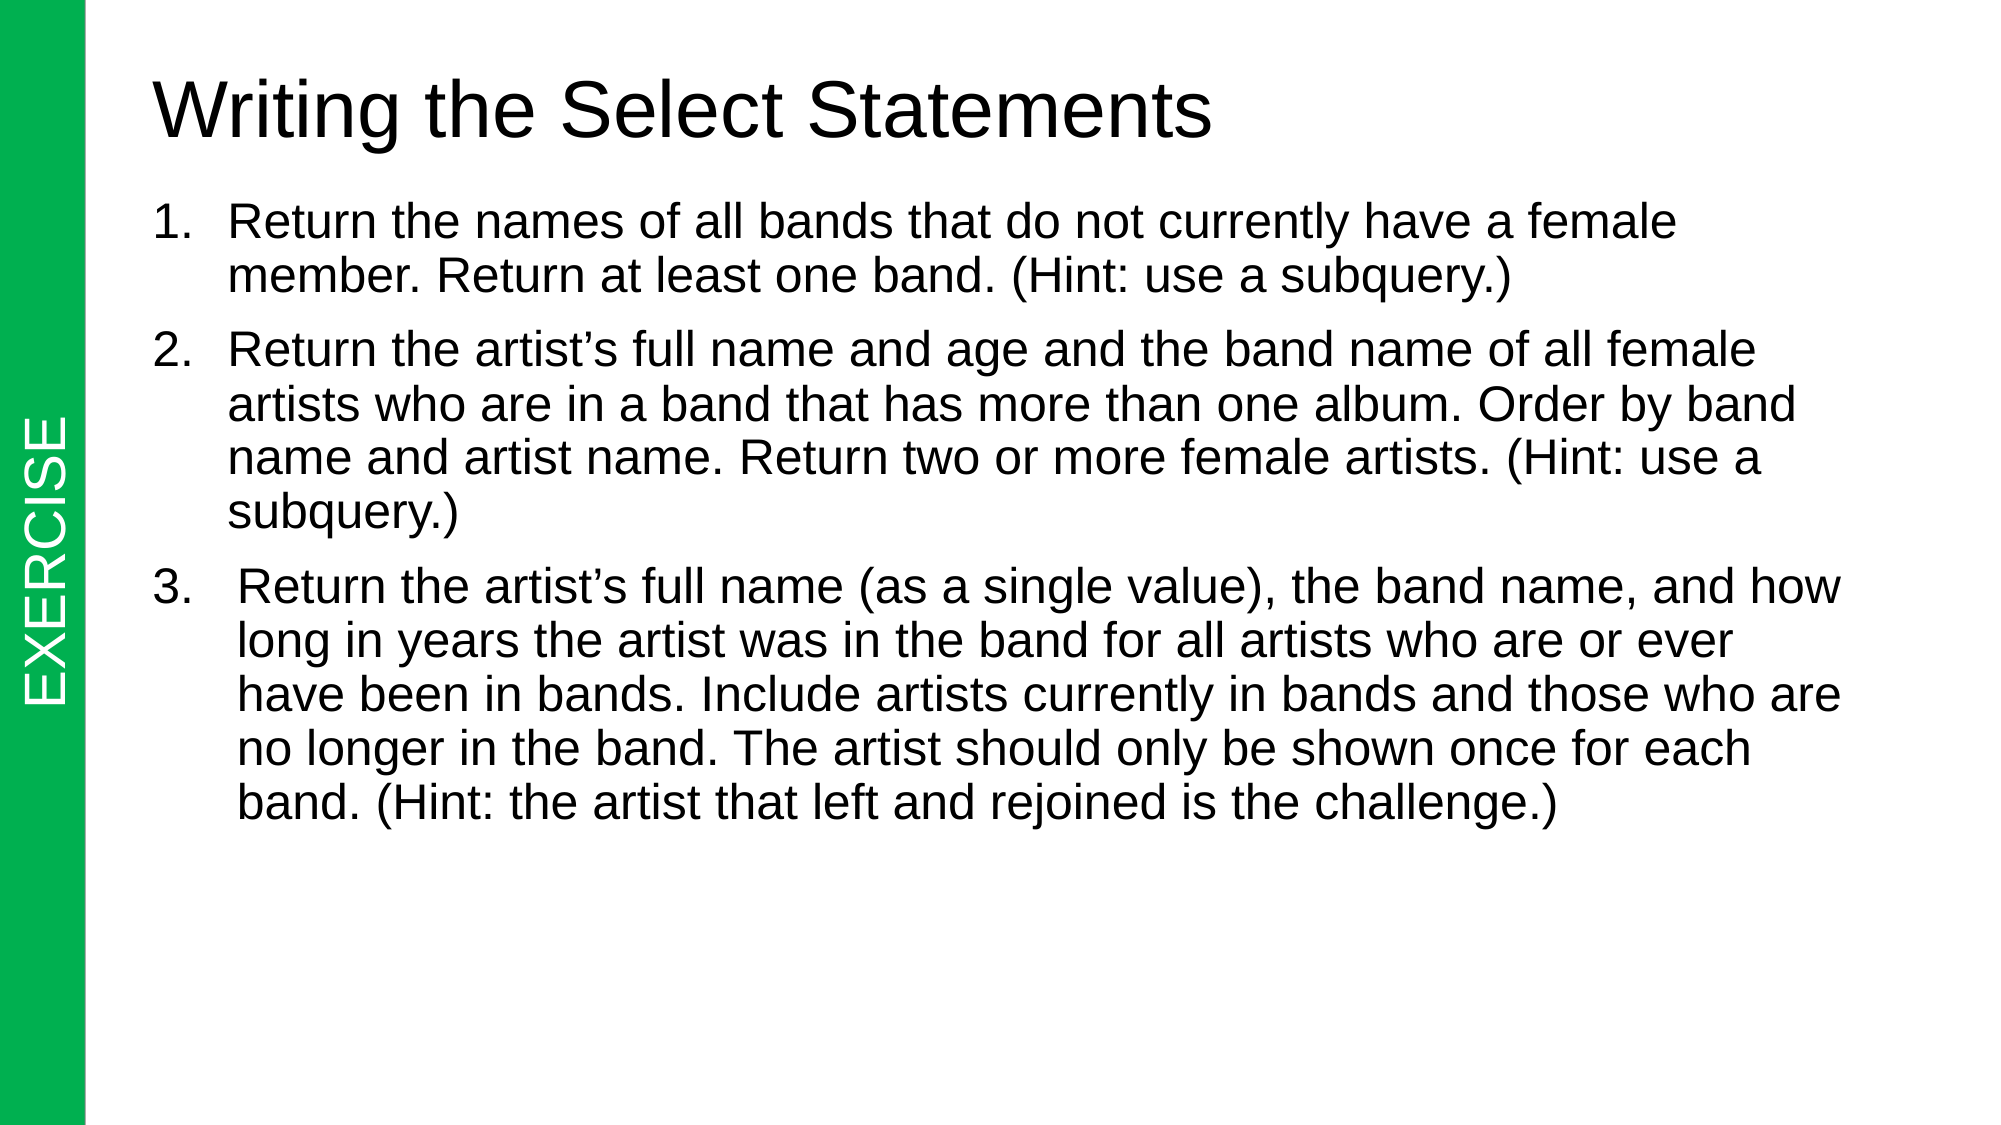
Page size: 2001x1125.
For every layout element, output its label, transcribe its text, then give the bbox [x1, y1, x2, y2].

title Writing the Select Statements [137, 59, 1863, 163]
list Return the names of all bands that do not currently have a female member. Return at least one band. (Hint: use a subquery.) Return the artist’s full name and age and the band name of all female artists who are in a band that has more than one album. Order by band name and artist name. Return two or more female artists. (Hint: use a subquery.) Return the artist’s full name (as a single value), the band name, and how long in years the artist was in the band for all artists who are or ever have been in bands. Include artists currently in bands and those who are no longer in the band. The artist should only be shown once for each band. (Hint: the artist that left and rejoined is the challenge.) [137, 187, 1863, 1014]
